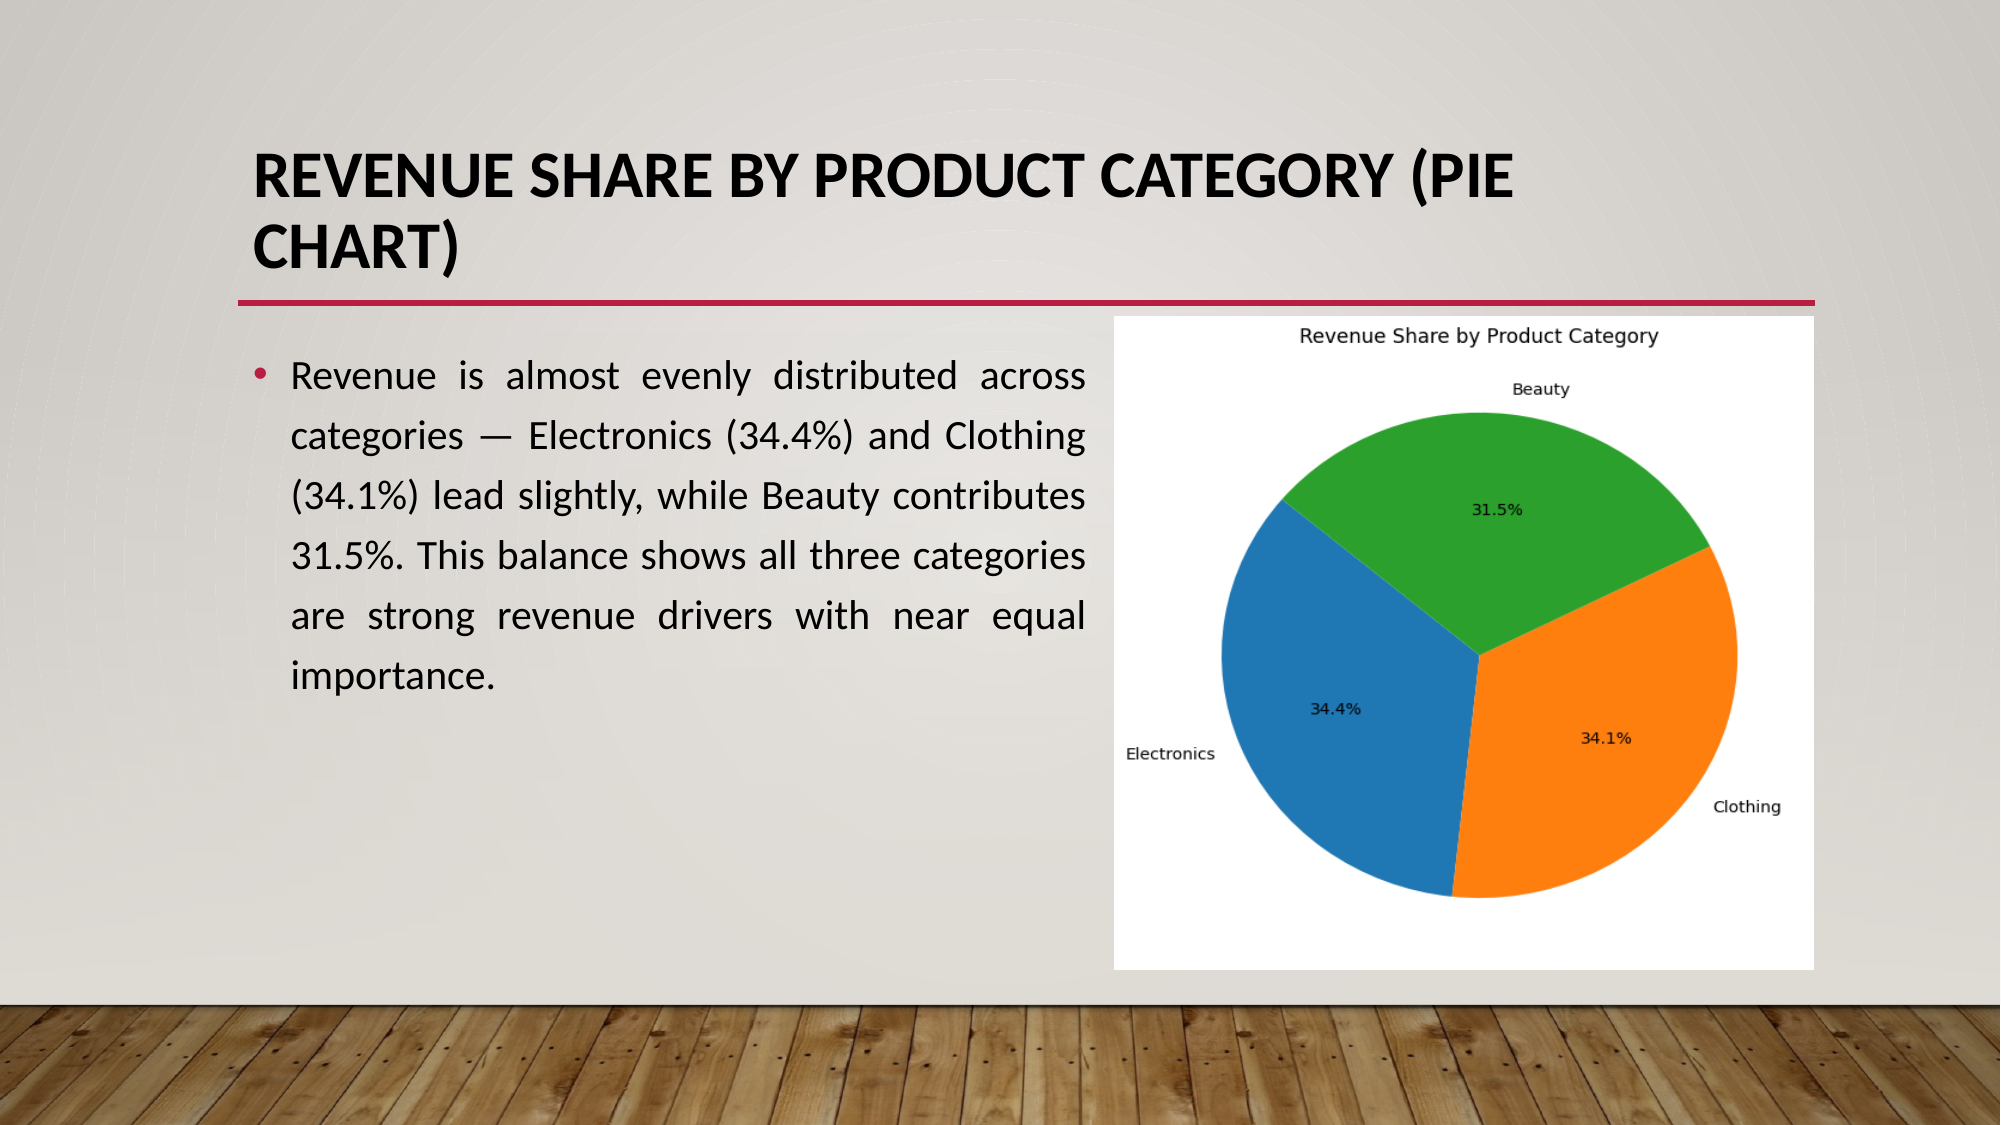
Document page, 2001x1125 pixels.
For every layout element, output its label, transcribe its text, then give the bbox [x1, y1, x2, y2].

title Revenue share by product category (pie chart) [238, 131, 1571, 305]
picture [1114, 315, 1814, 970]
picture [0, 1005, 2000, 1125]
list Revenue is almost evenly distributed across categories — Electronics (34.4%) and Clothing (34.1%) lead slightly, while Beauty contributes 31.5%. This balance shows all three categories are strong revenue drivers with near equal importance. [238, 330, 1102, 897]
